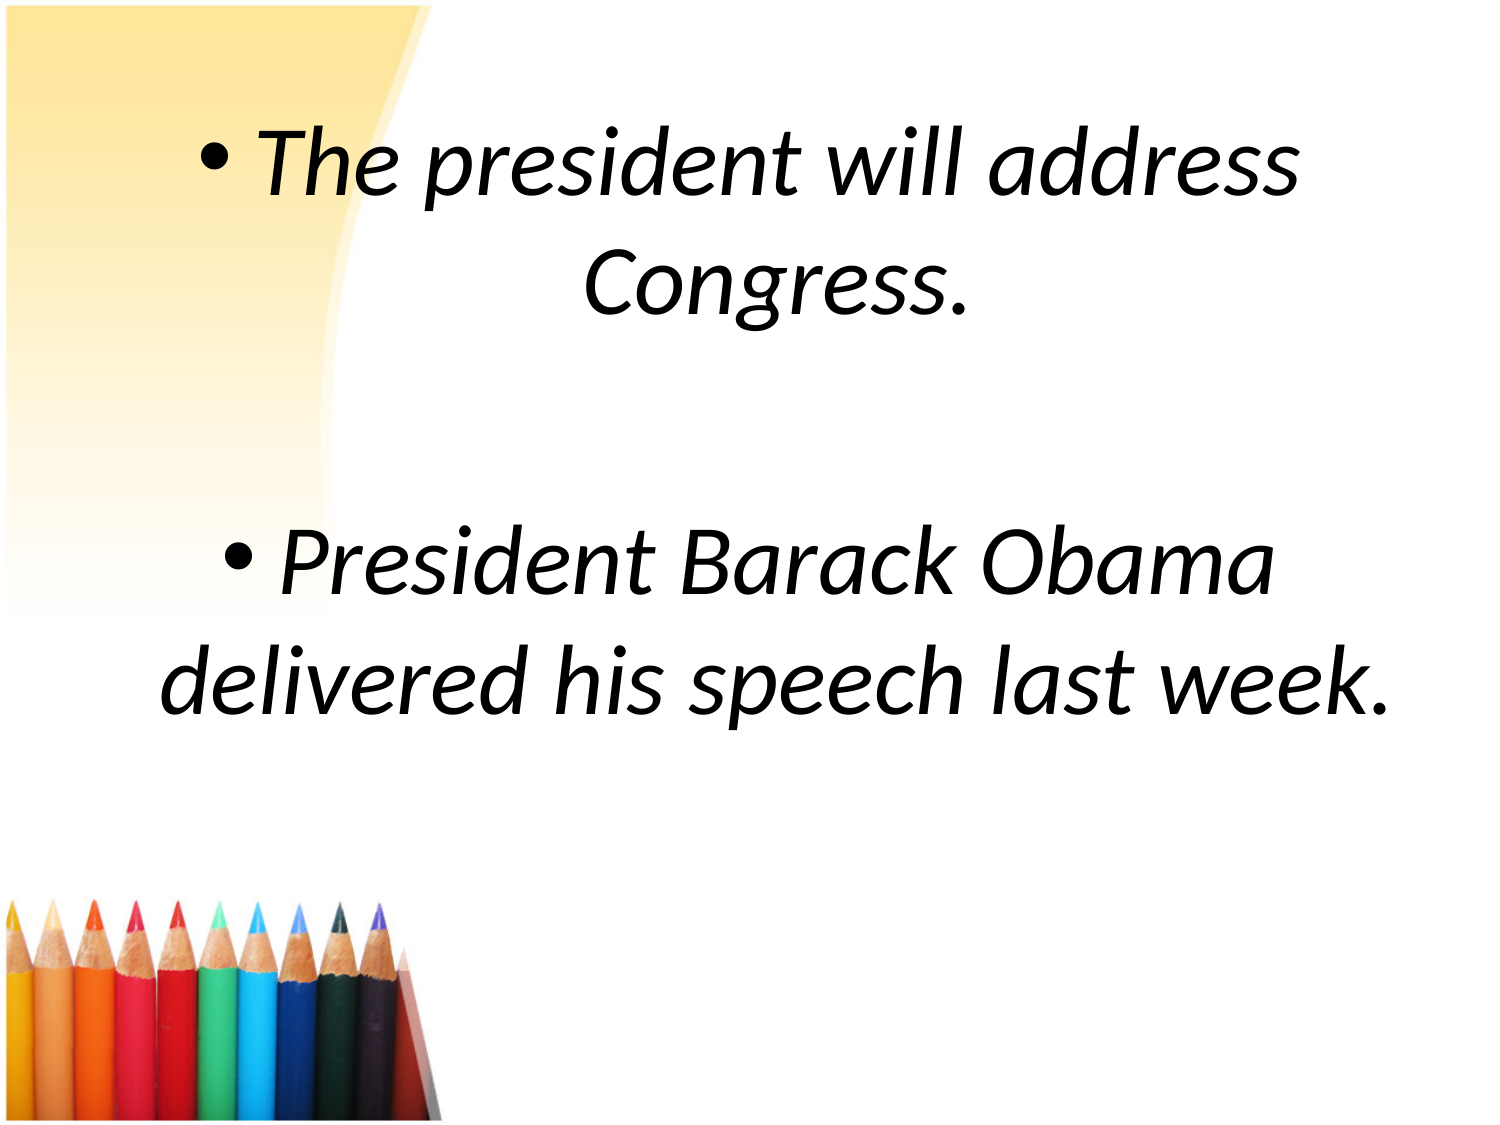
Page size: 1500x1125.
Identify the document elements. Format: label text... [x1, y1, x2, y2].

list The president will address Congress. President Barack Obama delivered his speech last week. [74, 87, 1426, 1006]
picture [0, 0, 1500, 1125]
